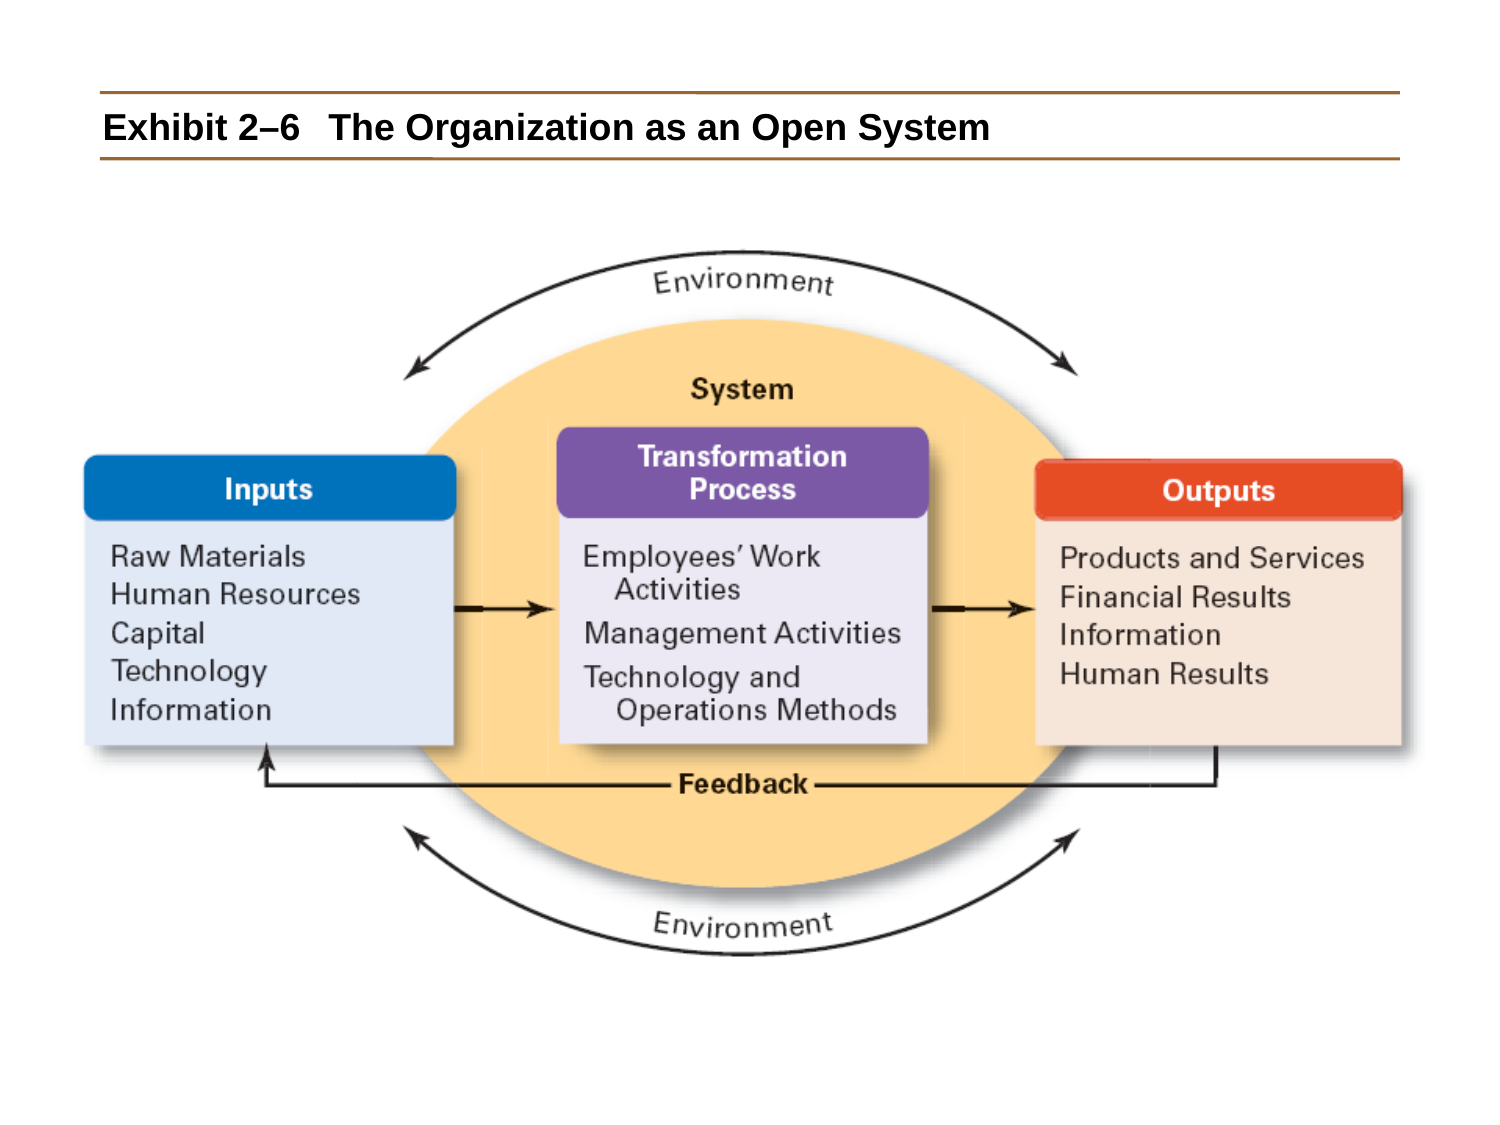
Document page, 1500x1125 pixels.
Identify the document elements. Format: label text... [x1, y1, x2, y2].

picture [75, 246, 1425, 963]
title Exhibit 2–6 The Organization as an Open System [87, 95, 1413, 156]
